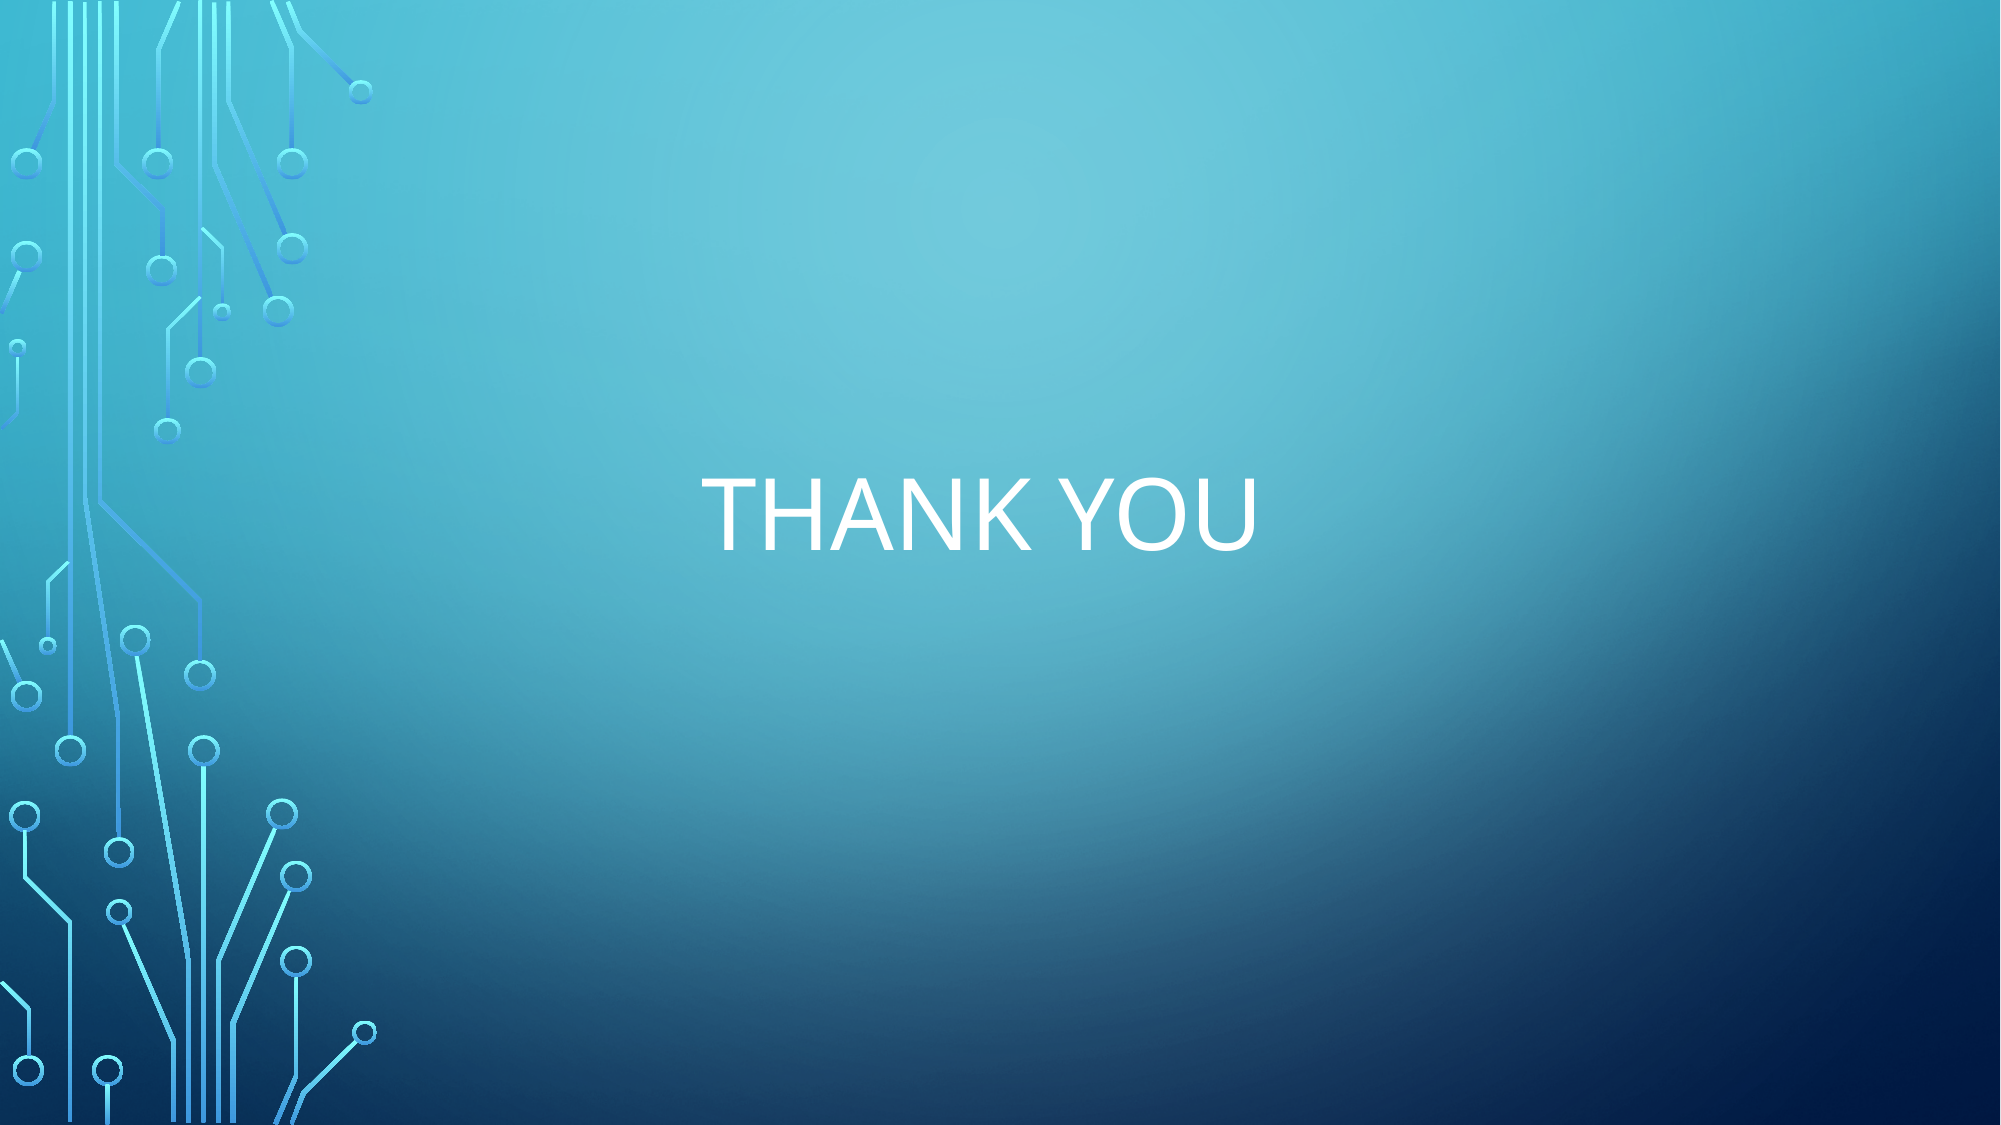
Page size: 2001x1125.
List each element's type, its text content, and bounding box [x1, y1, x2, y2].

title Thank you [261, 435, 1704, 580]
